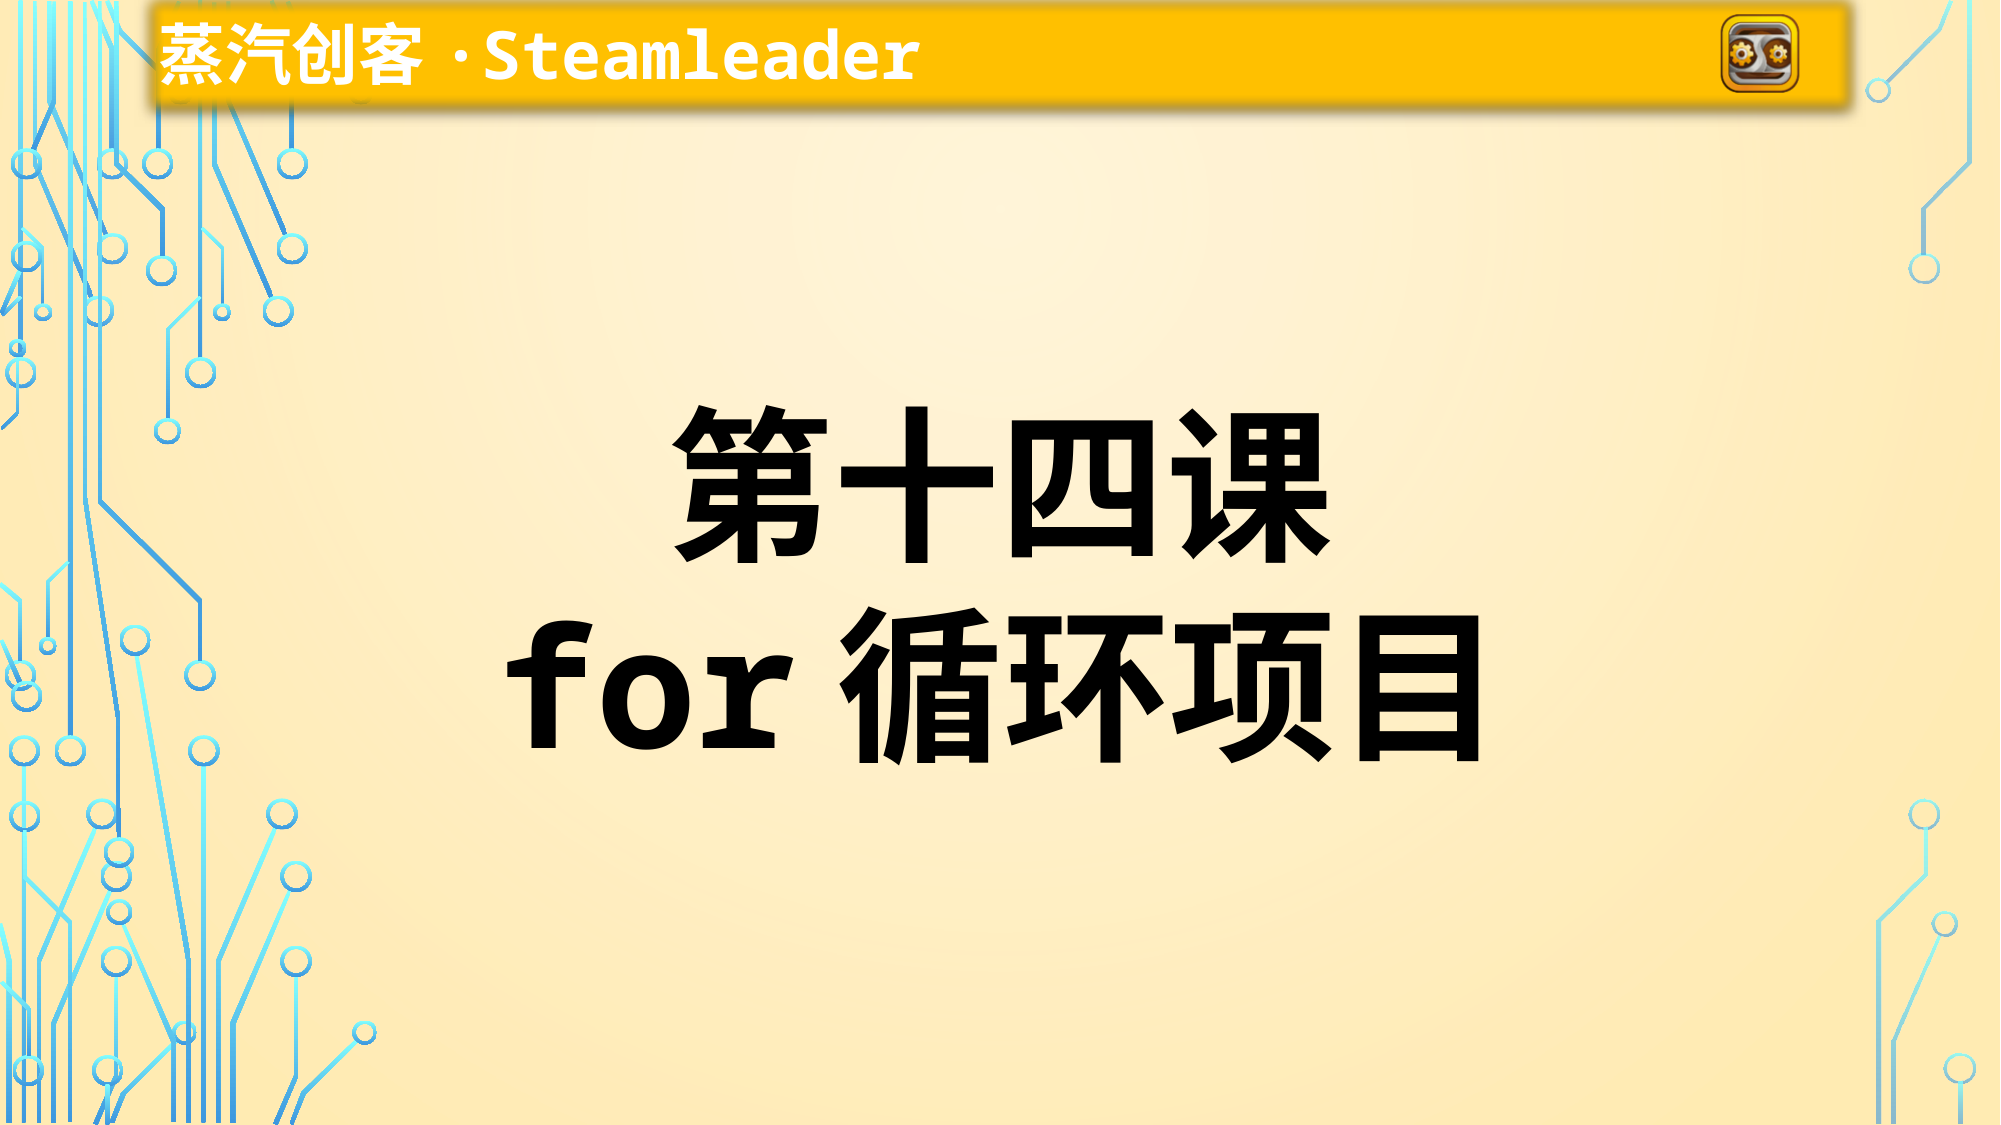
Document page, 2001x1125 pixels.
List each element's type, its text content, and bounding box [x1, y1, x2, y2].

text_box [143, 0, 1857, 115]
text_box 第十四课 for循环项目 [324, 374, 1676, 789]
